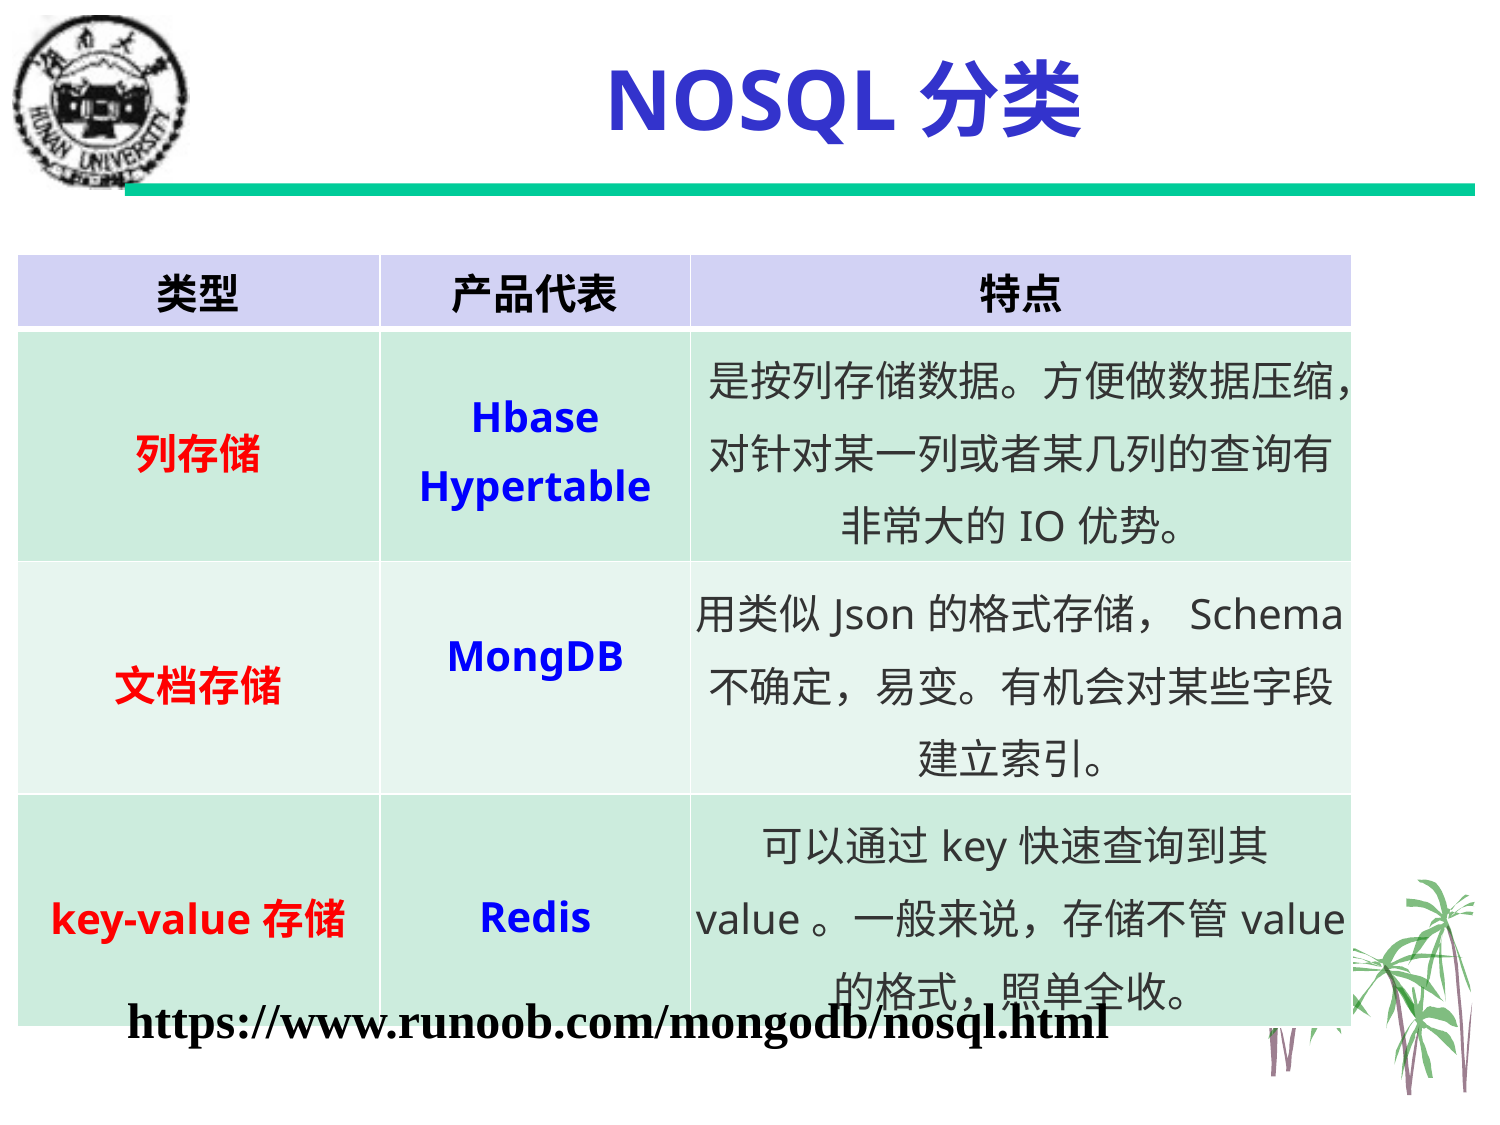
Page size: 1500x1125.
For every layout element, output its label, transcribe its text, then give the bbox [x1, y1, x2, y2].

table_header 特点 [691, 255, 1351, 326]
text_box https://www.runoob.com/mongodb/nosql.html [112, 981, 1125, 1057]
title NOSQL分类 [274, 37, 1413, 176]
table_cell MongDB [381, 562, 690, 793]
table_cell Hbase Hypertable [381, 332, 690, 561]
table_cell 列存储 [18, 332, 379, 561]
table_cell 用类似Json的格式存储，Schema不确定，易变。有机会对某些字段建立索引。 [691, 562, 1351, 793]
table_header 类型 [18, 255, 379, 326]
table_cell Redis [381, 795, 690, 981]
table_cell 可以通过key快速查询到其value。一般来说，存储不管value的格式，照单全收。 [691, 795, 1351, 1026]
picture [12, 15, 190, 190]
table_cell key-value存储 [18, 795, 379, 1026]
table_header 产品代表 [381, 255, 690, 326]
table_cell 文档存储 [18, 562, 379, 793]
table_cell 是按列存储数据。方便做数据压缩，对针对某一列或者某几列的查询有非常大的IO优势。 [691, 332, 1351, 561]
